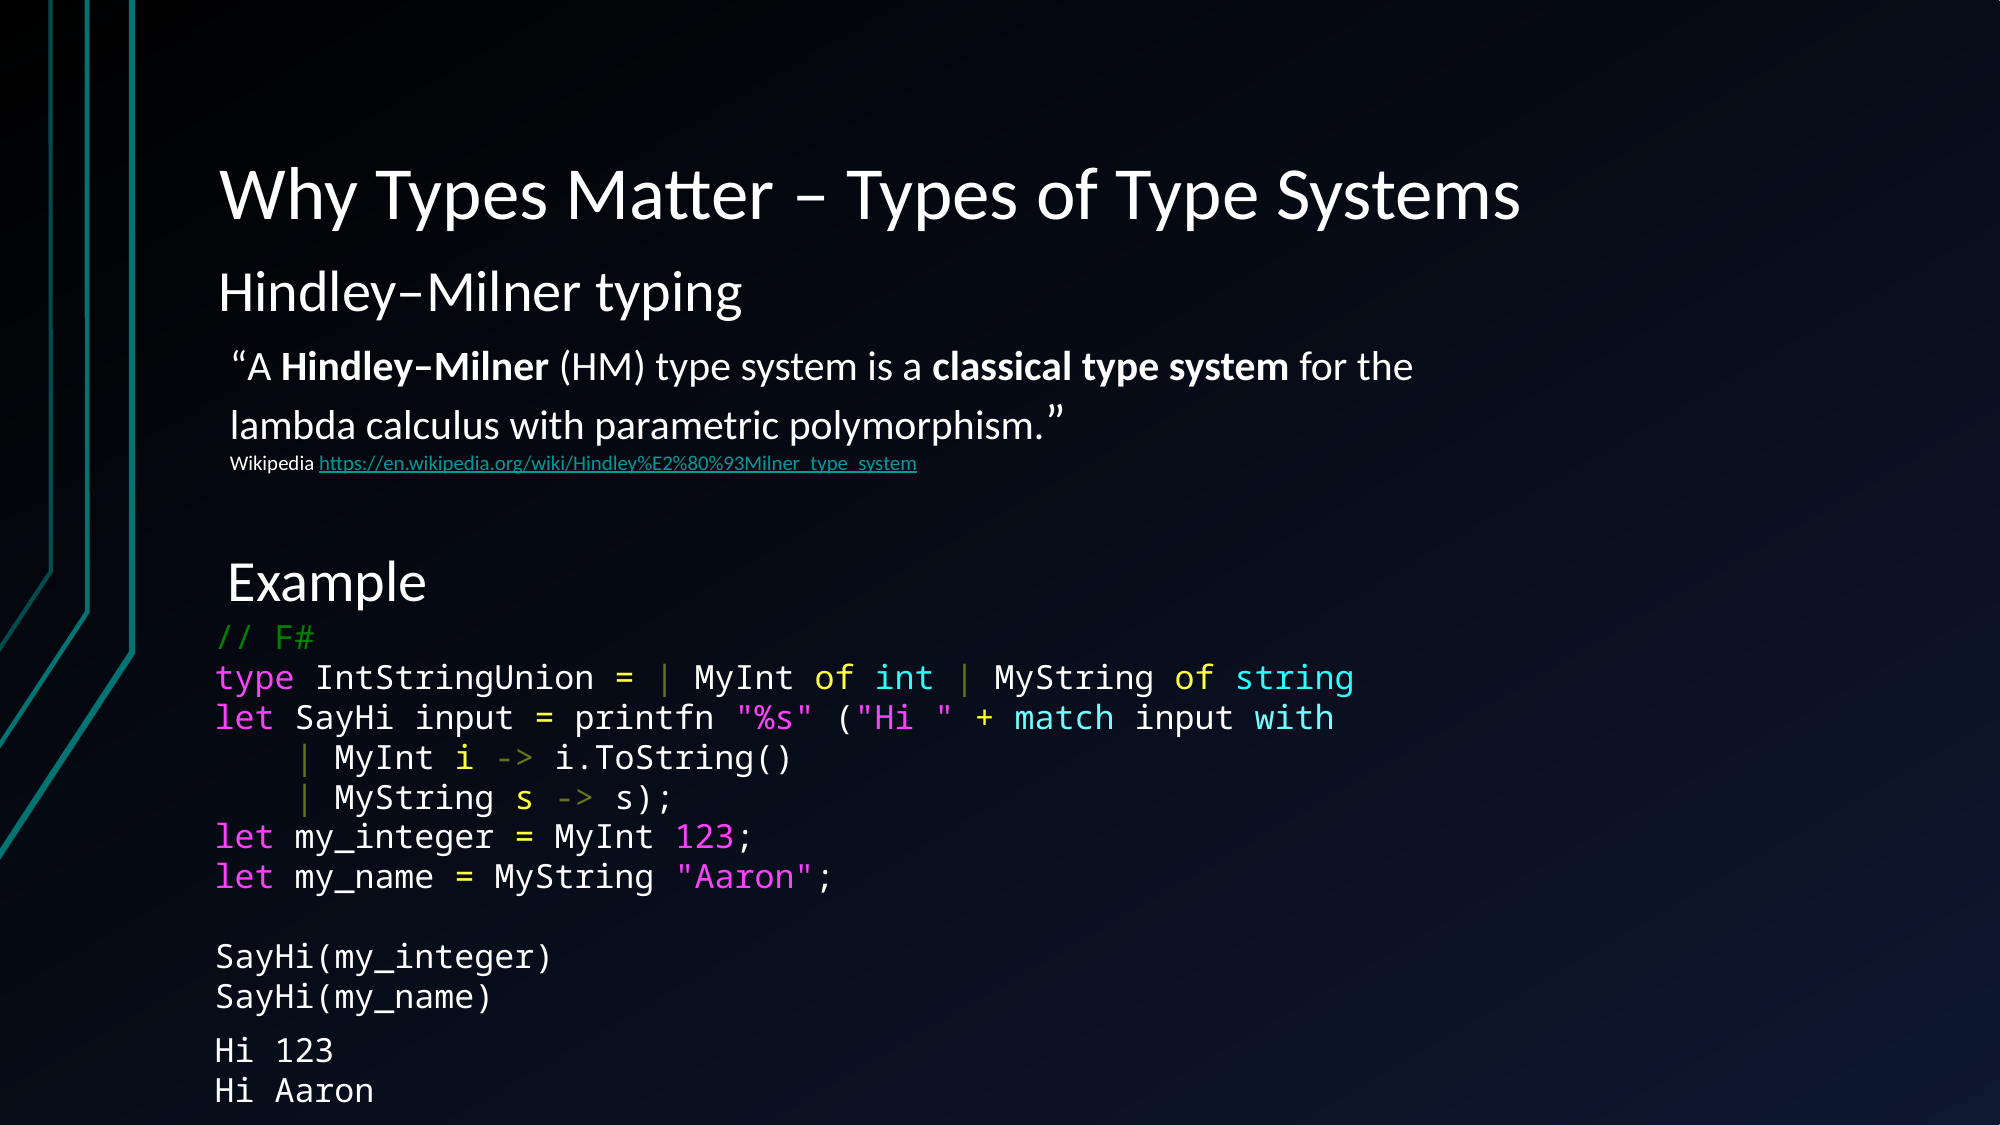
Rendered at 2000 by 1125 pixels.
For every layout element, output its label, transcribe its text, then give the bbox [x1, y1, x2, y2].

text_box “A Hindley–Milner (HM) type system is a classical type system for the lambda calculus with parametric polymorphism.” Wikipedia https://en.wikipedia.org/wiki/Hindley%E2%80%93Milner_type_system [215, 331, 1429, 507]
text_box Hindley–Milner typing [203, 245, 758, 331]
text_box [199, 535, 1388, 1029]
text_box Hi 123 Hi Aaron [199, 1034, 1301, 1117]
title Why Types Matter – Types of Type Systems [199, 45, 1900, 246]
